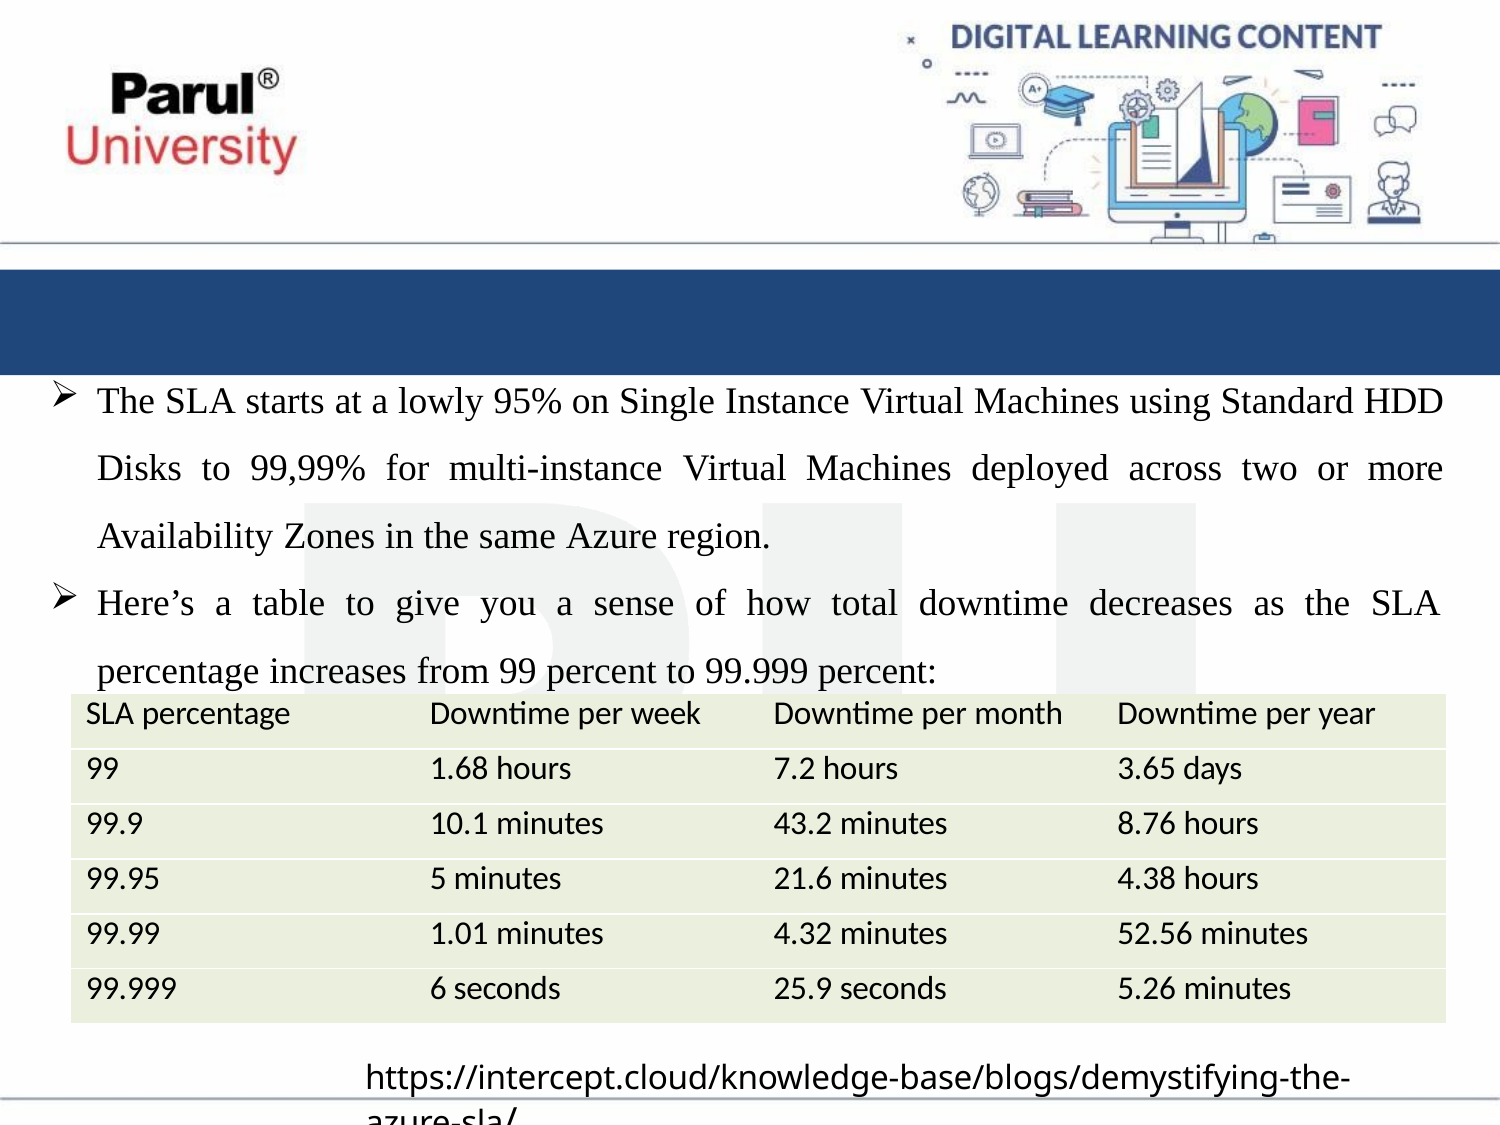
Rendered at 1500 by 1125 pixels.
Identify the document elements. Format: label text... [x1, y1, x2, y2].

picture [0, 0, 1500, 269]
table_cell 99.9 [71, 805, 363, 858]
table_cell 3.65 days [1092, 750, 1446, 803]
table_header SLA percentage [71, 694, 363, 748]
table_cell 5.26 minutes [1092, 969, 1446, 1023]
table_header Downtime per year [1092, 694, 1446, 748]
table_cell 43.2 minutes [739, 805, 1092, 858]
table_cell 99.999 [71, 969, 363, 1023]
table_cell 99.95 [71, 860, 363, 913]
table_cell 7.2 hours [739, 750, 1092, 803]
table_cell 99.99 [71, 915, 363, 968]
table_cell 8.76 hours [1092, 805, 1446, 858]
table_cell 1.68 hours [363, 750, 739, 803]
table_header Downtime per month [739, 694, 1092, 748]
table_cell 1.01 minutes [363, 915, 739, 968]
table_cell 10.1 minutes [363, 805, 739, 858]
table_cell 4.38 hours [1092, 860, 1446, 913]
table_cell 5 minutes [363, 860, 739, 913]
table_cell 52.56 minutes [1092, 915, 1446, 968]
table_cell 21.6 minutes [739, 860, 1092, 913]
table_cell 99 [71, 750, 363, 803]
table_cell 6 seconds [363, 969, 739, 1023]
text_box The SLA starts at a lowly 95% on Single Instance Virtual Machines using Standard HDD Disks to 99,99% for multi-instance Virtual Machines deployed across two or more Availability Zones in the same Azure region. Here’s a table to give you a sense of how total downtime decreases as the SLA percentage increases from 99 percent to 99.999 percent: [47, 351, 1445, 691]
table_header Downtime per week [363, 694, 739, 748]
table_cell 25.9 seconds [739, 969, 1092, 1023]
text_box https://intercept.cloud/knowledge-base/blogs/demystifying-the-azure-sla/ [362, 1054, 1435, 1125]
table_cell 4.32 minutes [739, 915, 1092, 968]
picture [0, 376, 1500, 1125]
